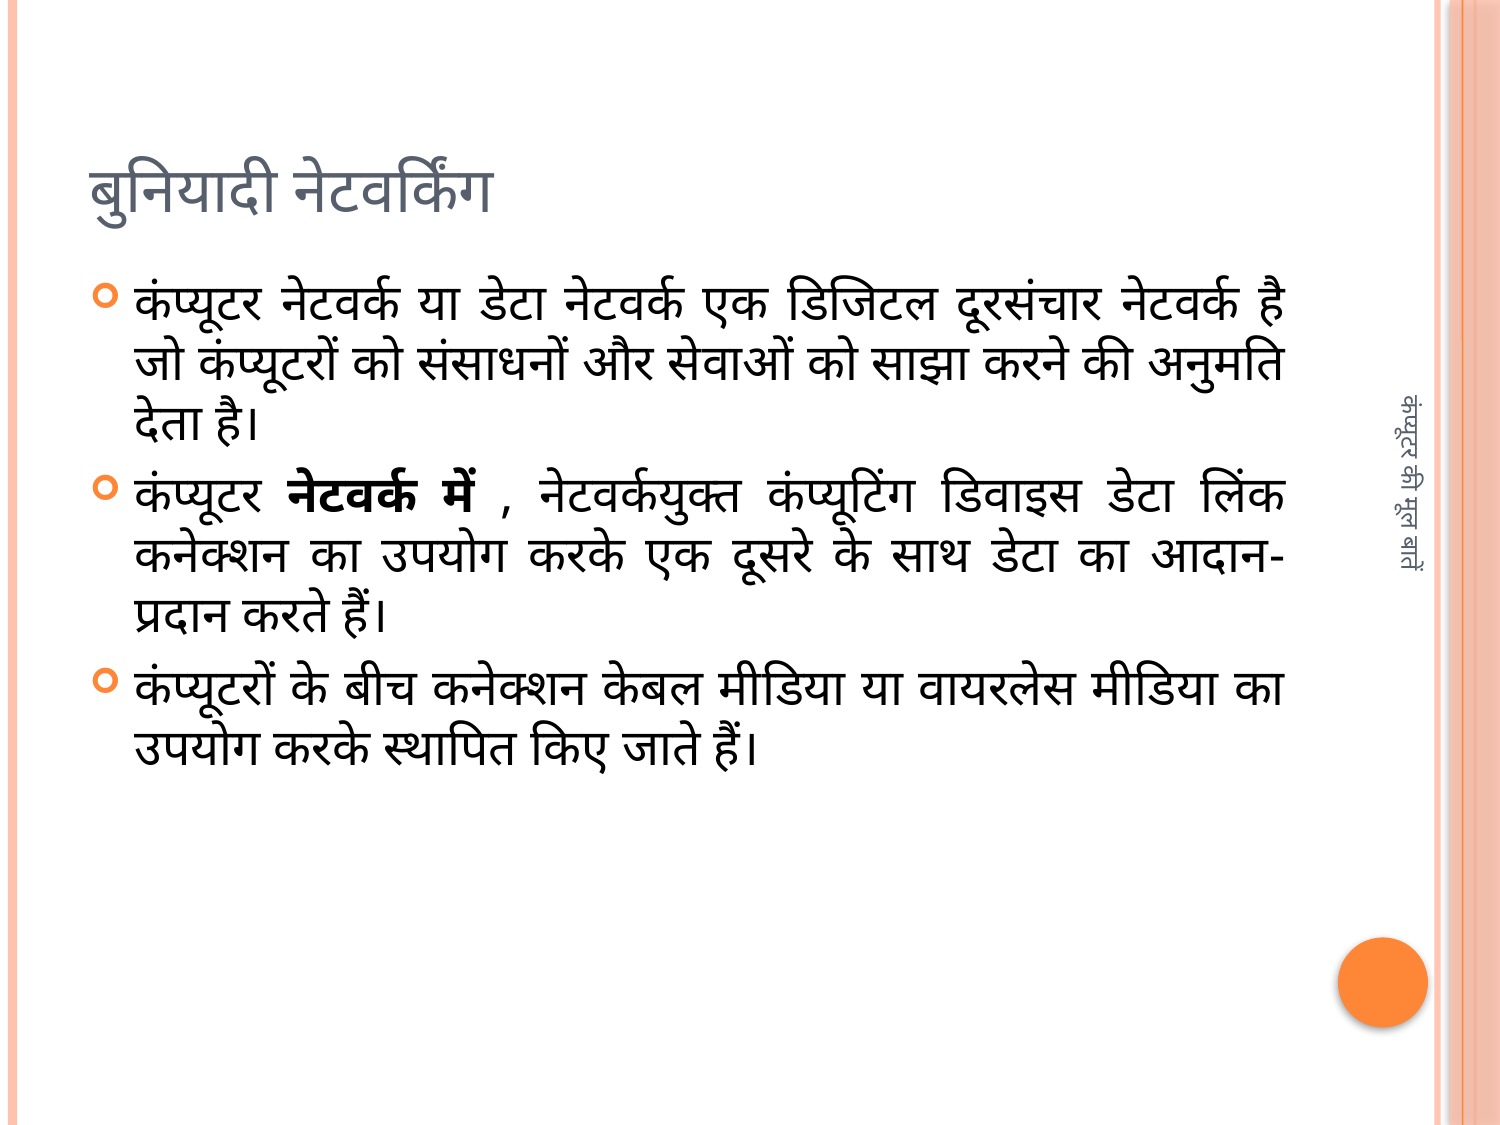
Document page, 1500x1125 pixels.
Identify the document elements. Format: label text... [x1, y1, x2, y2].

slide_number [1333, 940, 1434, 1027]
title बुनियादी नेटवर्किंग [75, 45, 1300, 233]
footer कंप्यूटर की मूल बातें [1379, 380, 1440, 906]
list कंप्यूटर नेटवर्क या डेटा नेटवर्क एक डिजिटल दूरसंचार नेटवर्क है जो कंप्यूटरों को संसाधनों और सेवाओं को साझा करने की अनुमति देता है। कंप्यूटर नेटवर्क में , नेटवर्कयुक्त कंप्यूटिंग डिवाइस डेटा लिंक कनेक्शन का उपयोग करके एक दूसरे के साथ डेटा का आदान-प्रदान करते हैं। कंप्यूटरों के बीच कनेक्शन केबल मीडिया या वायरलेस मीडिया का उपयोग करके स्थापित किए जाते हैं। [75, 262, 1300, 1062]
